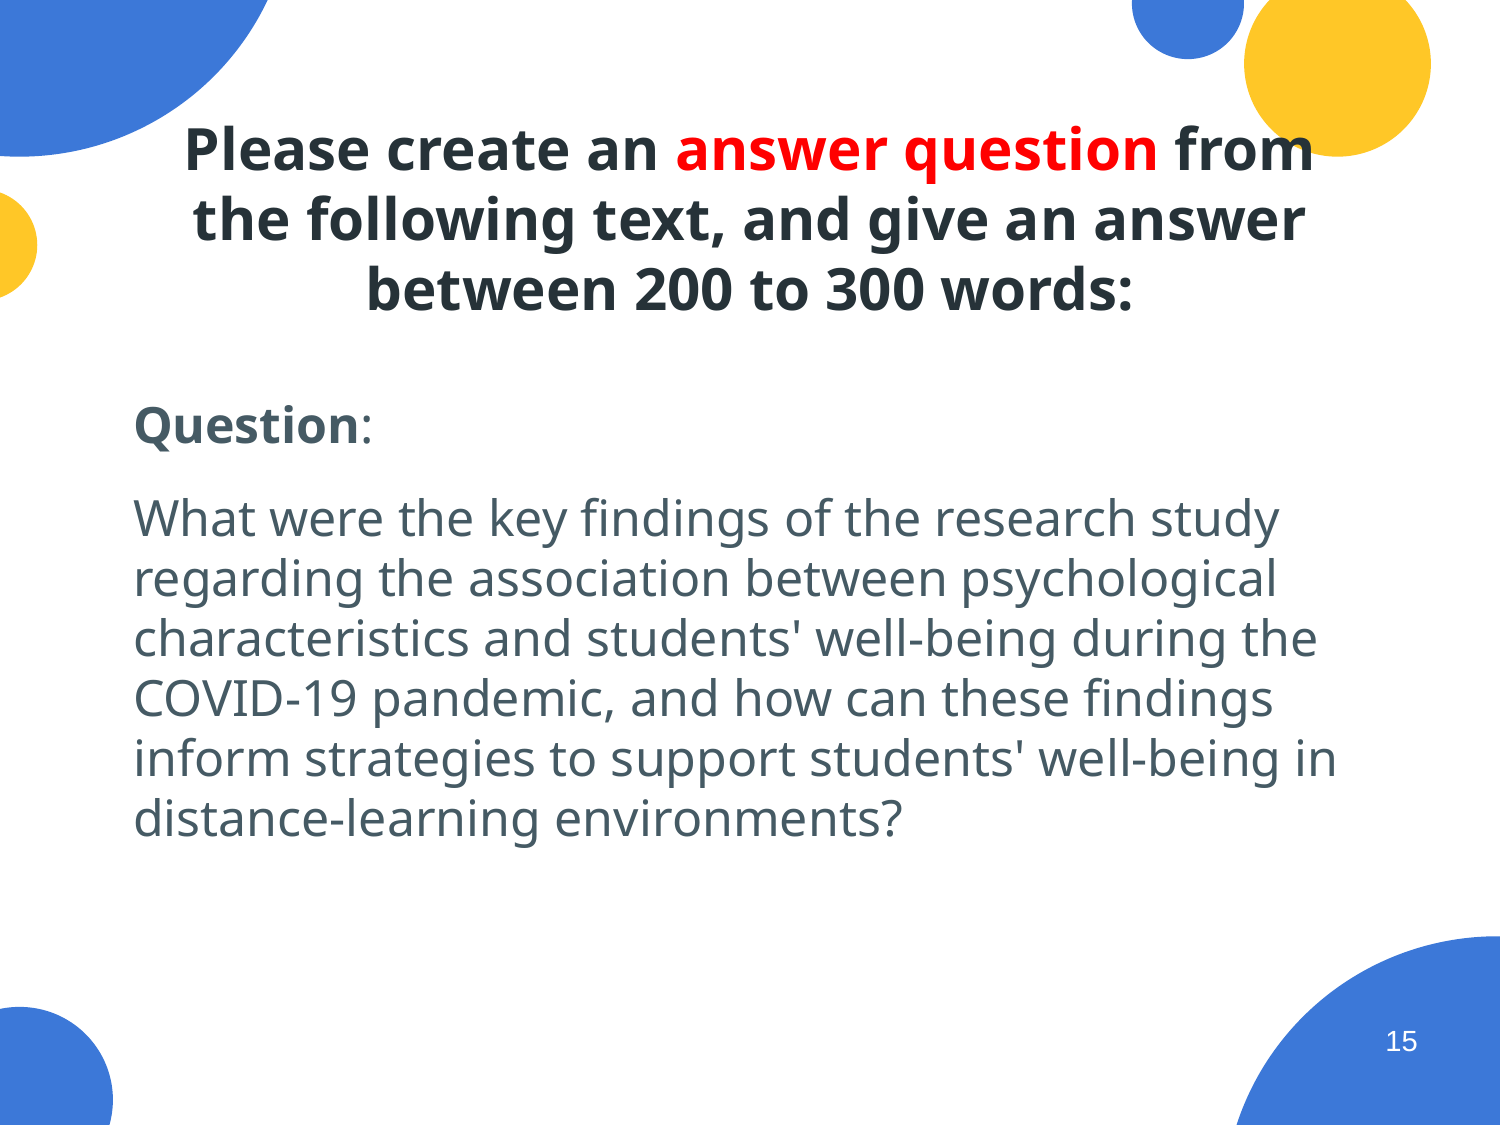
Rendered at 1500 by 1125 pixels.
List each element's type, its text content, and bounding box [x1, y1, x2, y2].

list Question: What were the key findings of the research study regarding the association between psychological characteristics and students' well-being during the COVID-19 pandemic, and how can these findings inform strategies to support students' well-being in distance-learning environments? [118, 378, 1382, 1007]
title Please create an answer question from the following text, and give an answer between 200 to 300 words: [118, 97, 1382, 223]
slide_number ‹#› [1370, 1006, 1461, 1093]
